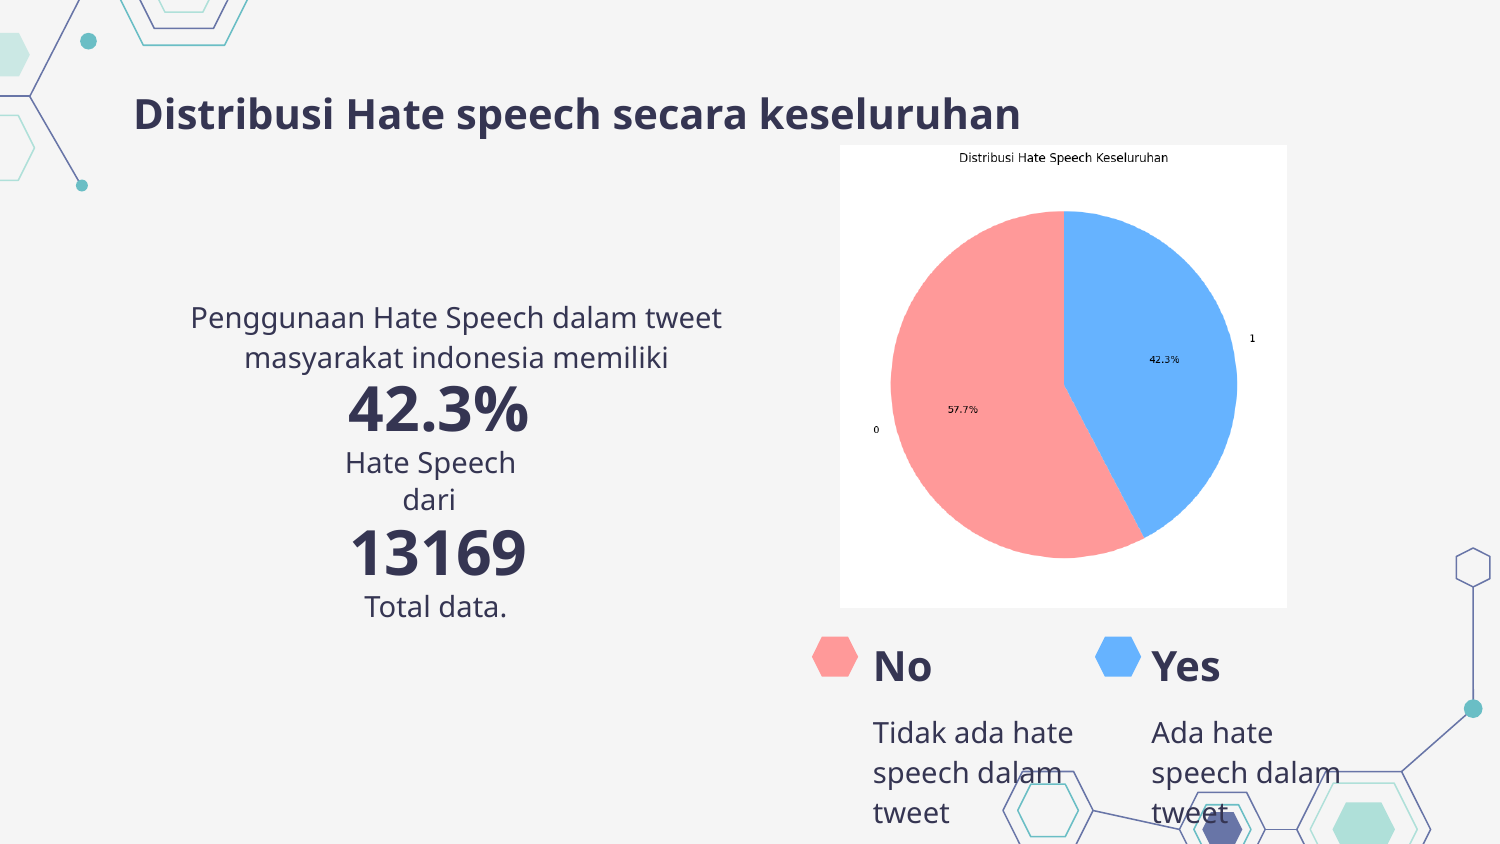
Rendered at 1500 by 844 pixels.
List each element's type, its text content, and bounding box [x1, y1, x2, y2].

text_box No [858, 617, 1104, 693]
text_box Ada hate speech dalam tweet [1136, 693, 1382, 788]
text_box [811, 636, 859, 677]
text_box Penggunaan Hate Speech dalam tweet masyarakat indonesia memiliki [172, 279, 741, 345]
picture [839, 145, 1288, 609]
text_box Tidak ada hate speech dalam tweet [858, 693, 1104, 788]
text_box Hate Speech [237, 424, 624, 491]
text_box 13169 [137, 503, 740, 598]
text_box 42.3% [138, 359, 741, 454]
text_box [1095, 636, 1142, 677]
text_box dari [236, 461, 623, 503]
title Distribusi Hate speech secara keseluruhan [118, 72, 1382, 167]
text_box Total data. [49, 580, 823, 631]
text_box Yes [1136, 617, 1382, 693]
